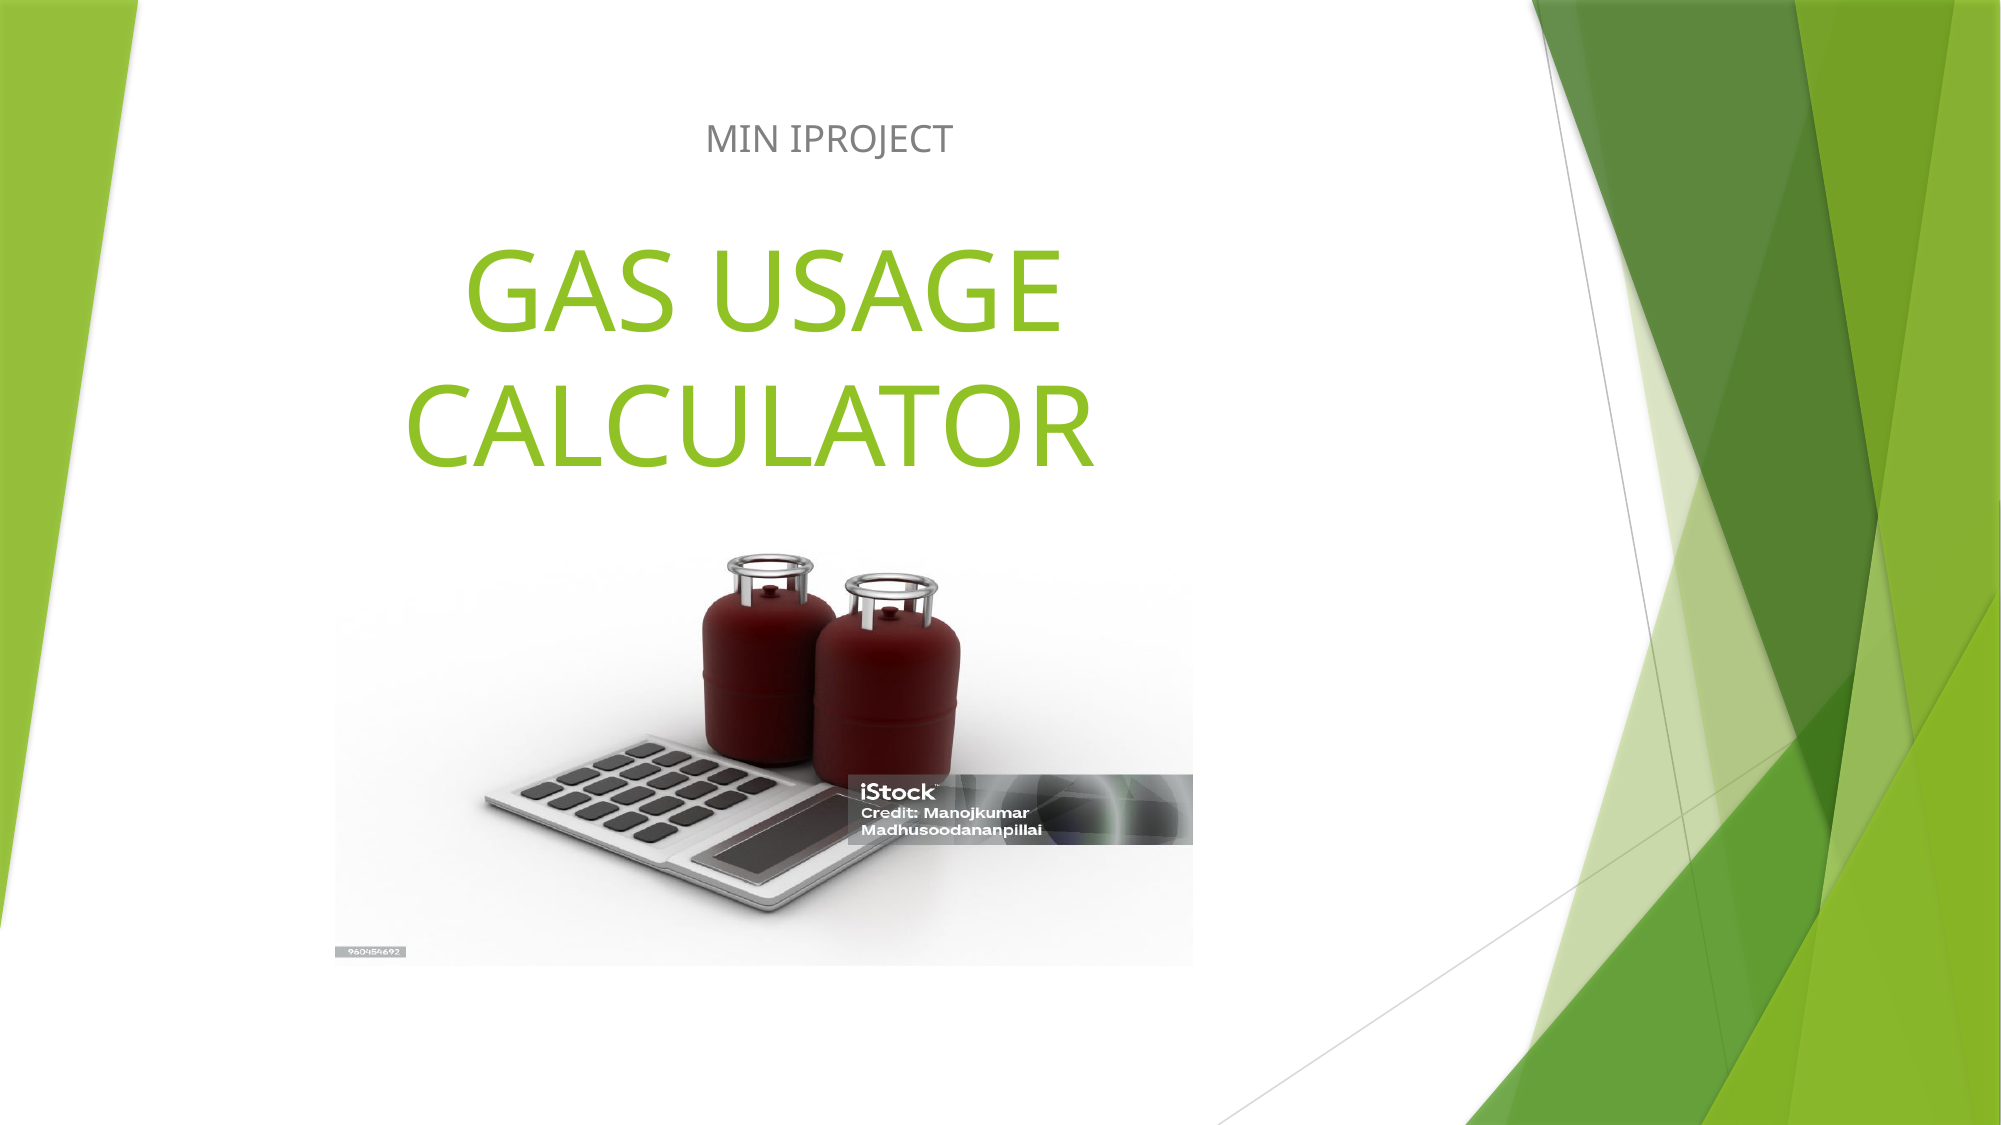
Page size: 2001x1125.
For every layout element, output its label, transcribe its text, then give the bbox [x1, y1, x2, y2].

subtitle MIN IPROJECT [663, 107, 996, 188]
title GAS USAGE CALCULATOR [241, 226, 1288, 497]
picture [335, 495, 1194, 967]
